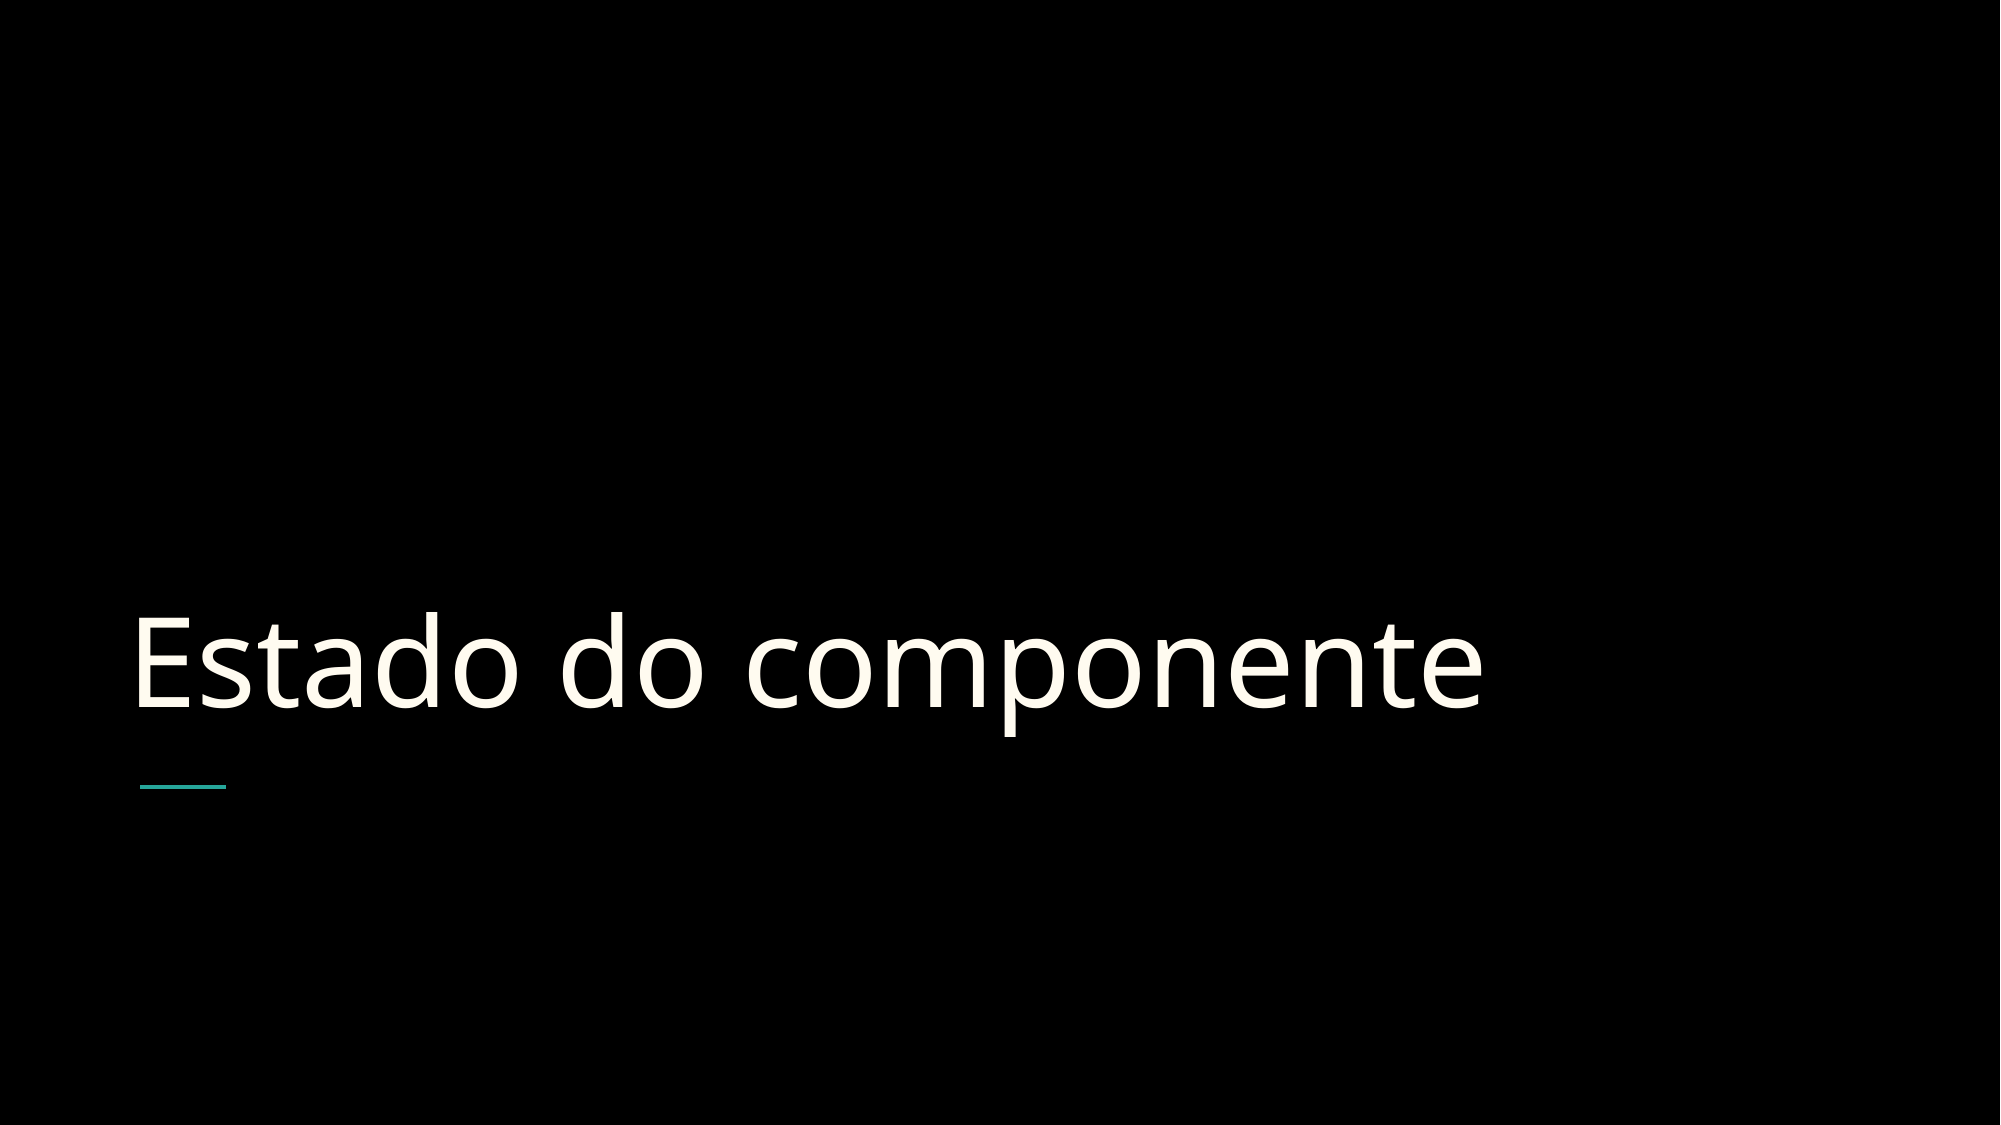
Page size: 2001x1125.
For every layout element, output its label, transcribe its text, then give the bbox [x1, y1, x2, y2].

title Estado do componente [112, 414, 1888, 748]
